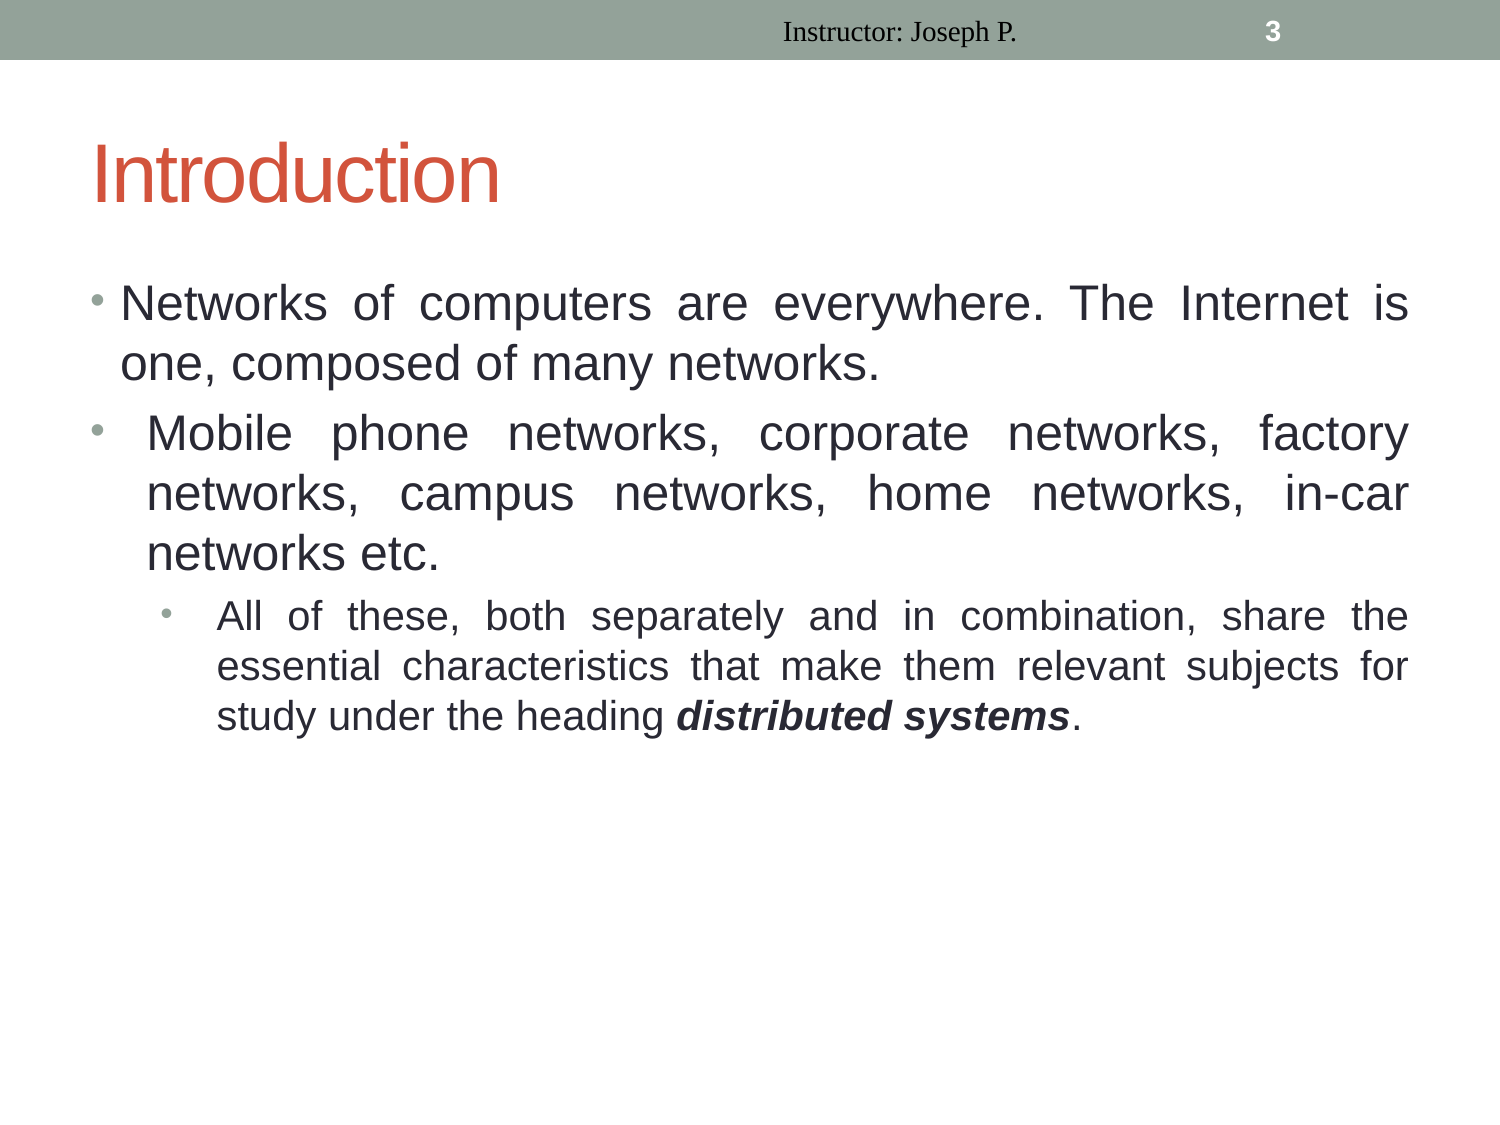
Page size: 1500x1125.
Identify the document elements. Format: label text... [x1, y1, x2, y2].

title Introduction [75, 87, 1425, 250]
slide_number 3 [1250, 3, 1425, 57]
footer Instructor: Joseph P. [562, 3, 1238, 57]
list Networks of computers are everywhere. The Internet is one, composed of many networks. Mobile phone networks, corporate networks, factory networks, campus networks, home networks, in-car networks etc. All of these, both separately and in combination, share the essential characteristics that make them relevant subjects for study under the heading distributed systems. [75, 262, 1425, 1063]
